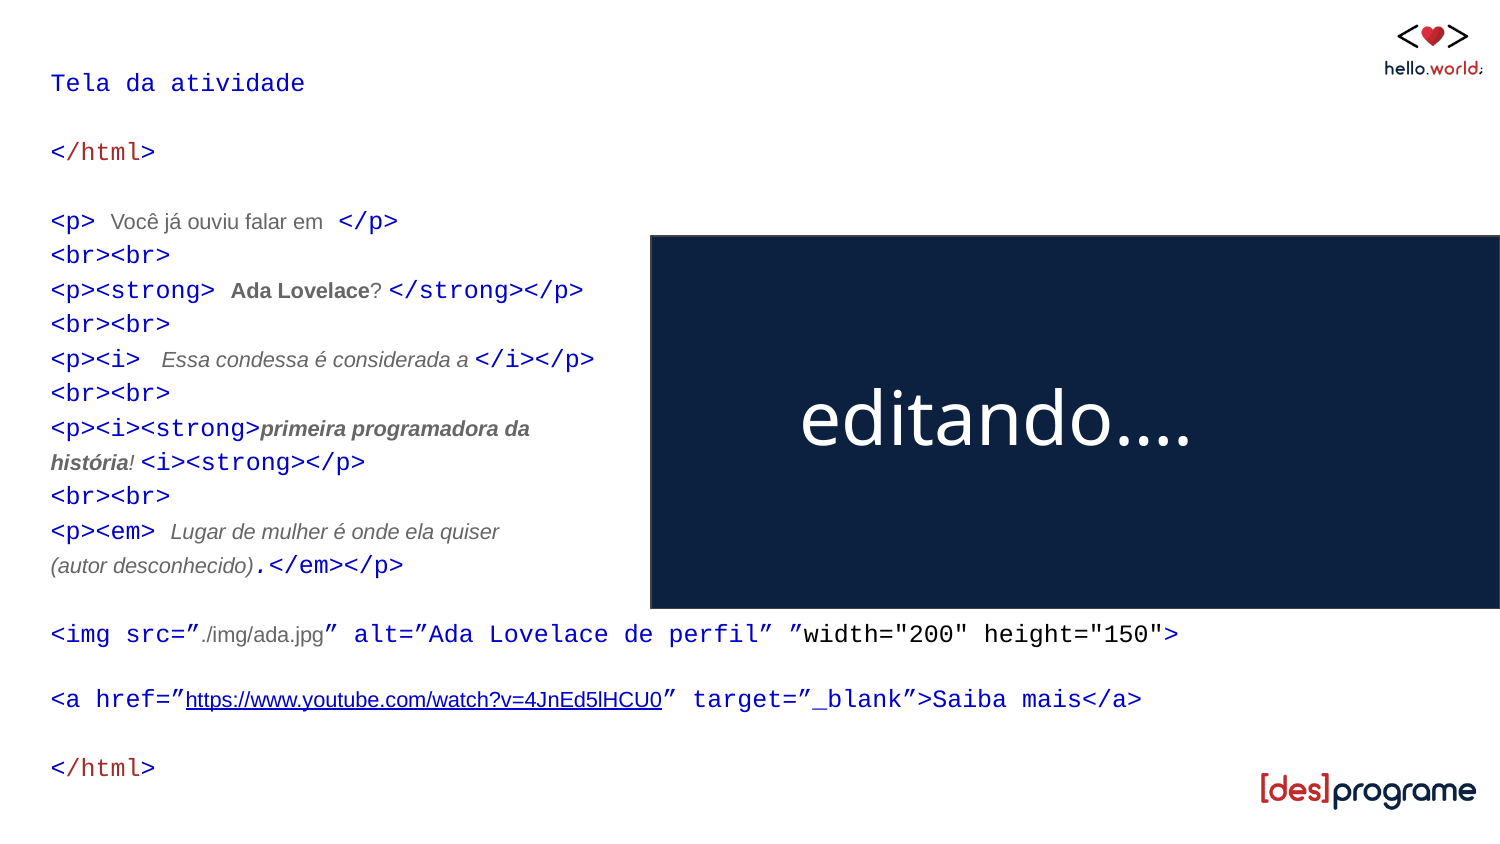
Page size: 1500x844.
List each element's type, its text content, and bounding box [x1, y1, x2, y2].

text_box editando…. [784, 355, 1500, 489]
text_box Tela da atividade </html> <p> Você já ouviu falar em </p> <br><br> <p><strong> Ada Lovelace? </strong></p> <br><br> <p><i> Essa condessa é considerada a </i></p> <br><br> <p><i><strong>primeira programadora da história! <i><strong></p> <br><br> <p><em> Lugar de mulher é onde ela quiser (autor desconhecido).</em></p> <img src=”./img/ada.jpg” alt=”Ada Lovelace de perfil” ”width="200" height="150"> <a href=”https://www.youtube.com/watch?v=4JnEd5lHCU0” target=”_blank”>Saiba mais</a> </html> [35, 175, 1284, 668]
text_box [651, 235, 1500, 609]
picture [1259, 769, 1478, 813]
picture [1380, 19, 1484, 80]
